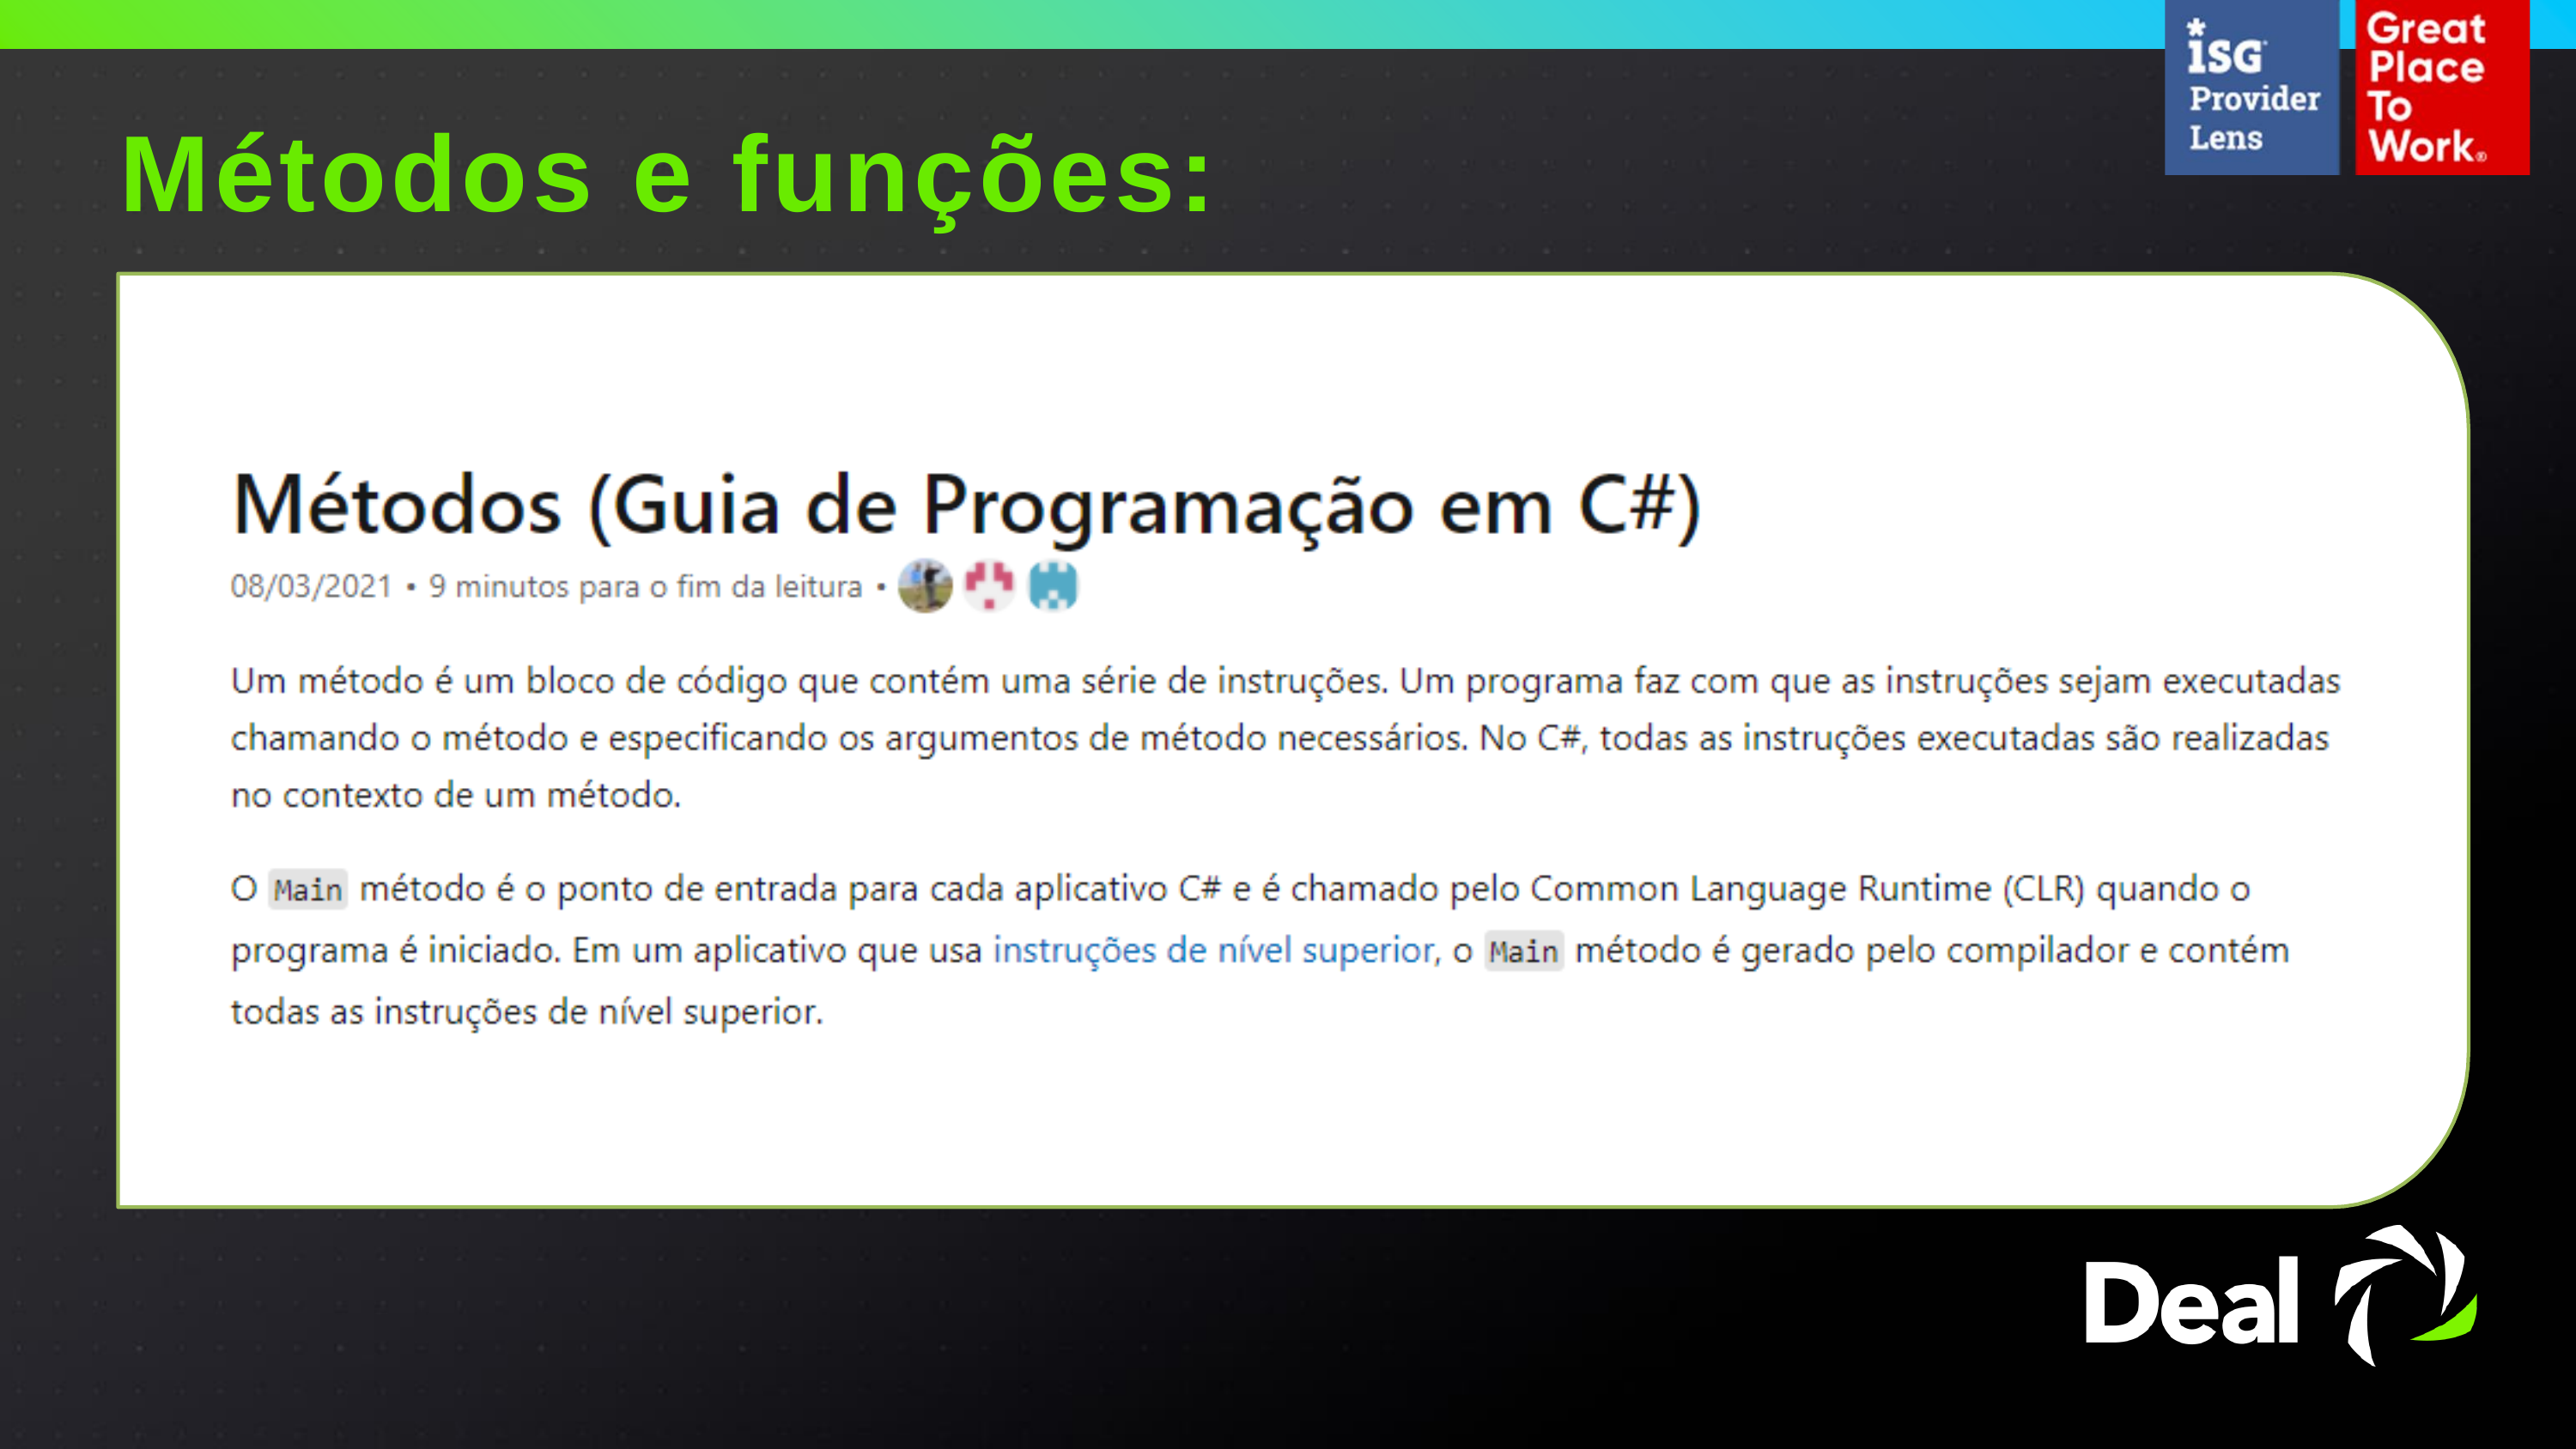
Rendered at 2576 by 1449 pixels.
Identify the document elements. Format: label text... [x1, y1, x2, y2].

text_box [116, 271, 2471, 1210]
picture [0, 0, 2576, 1449]
text_box Métodos e funções: [118, 101, 2050, 233]
